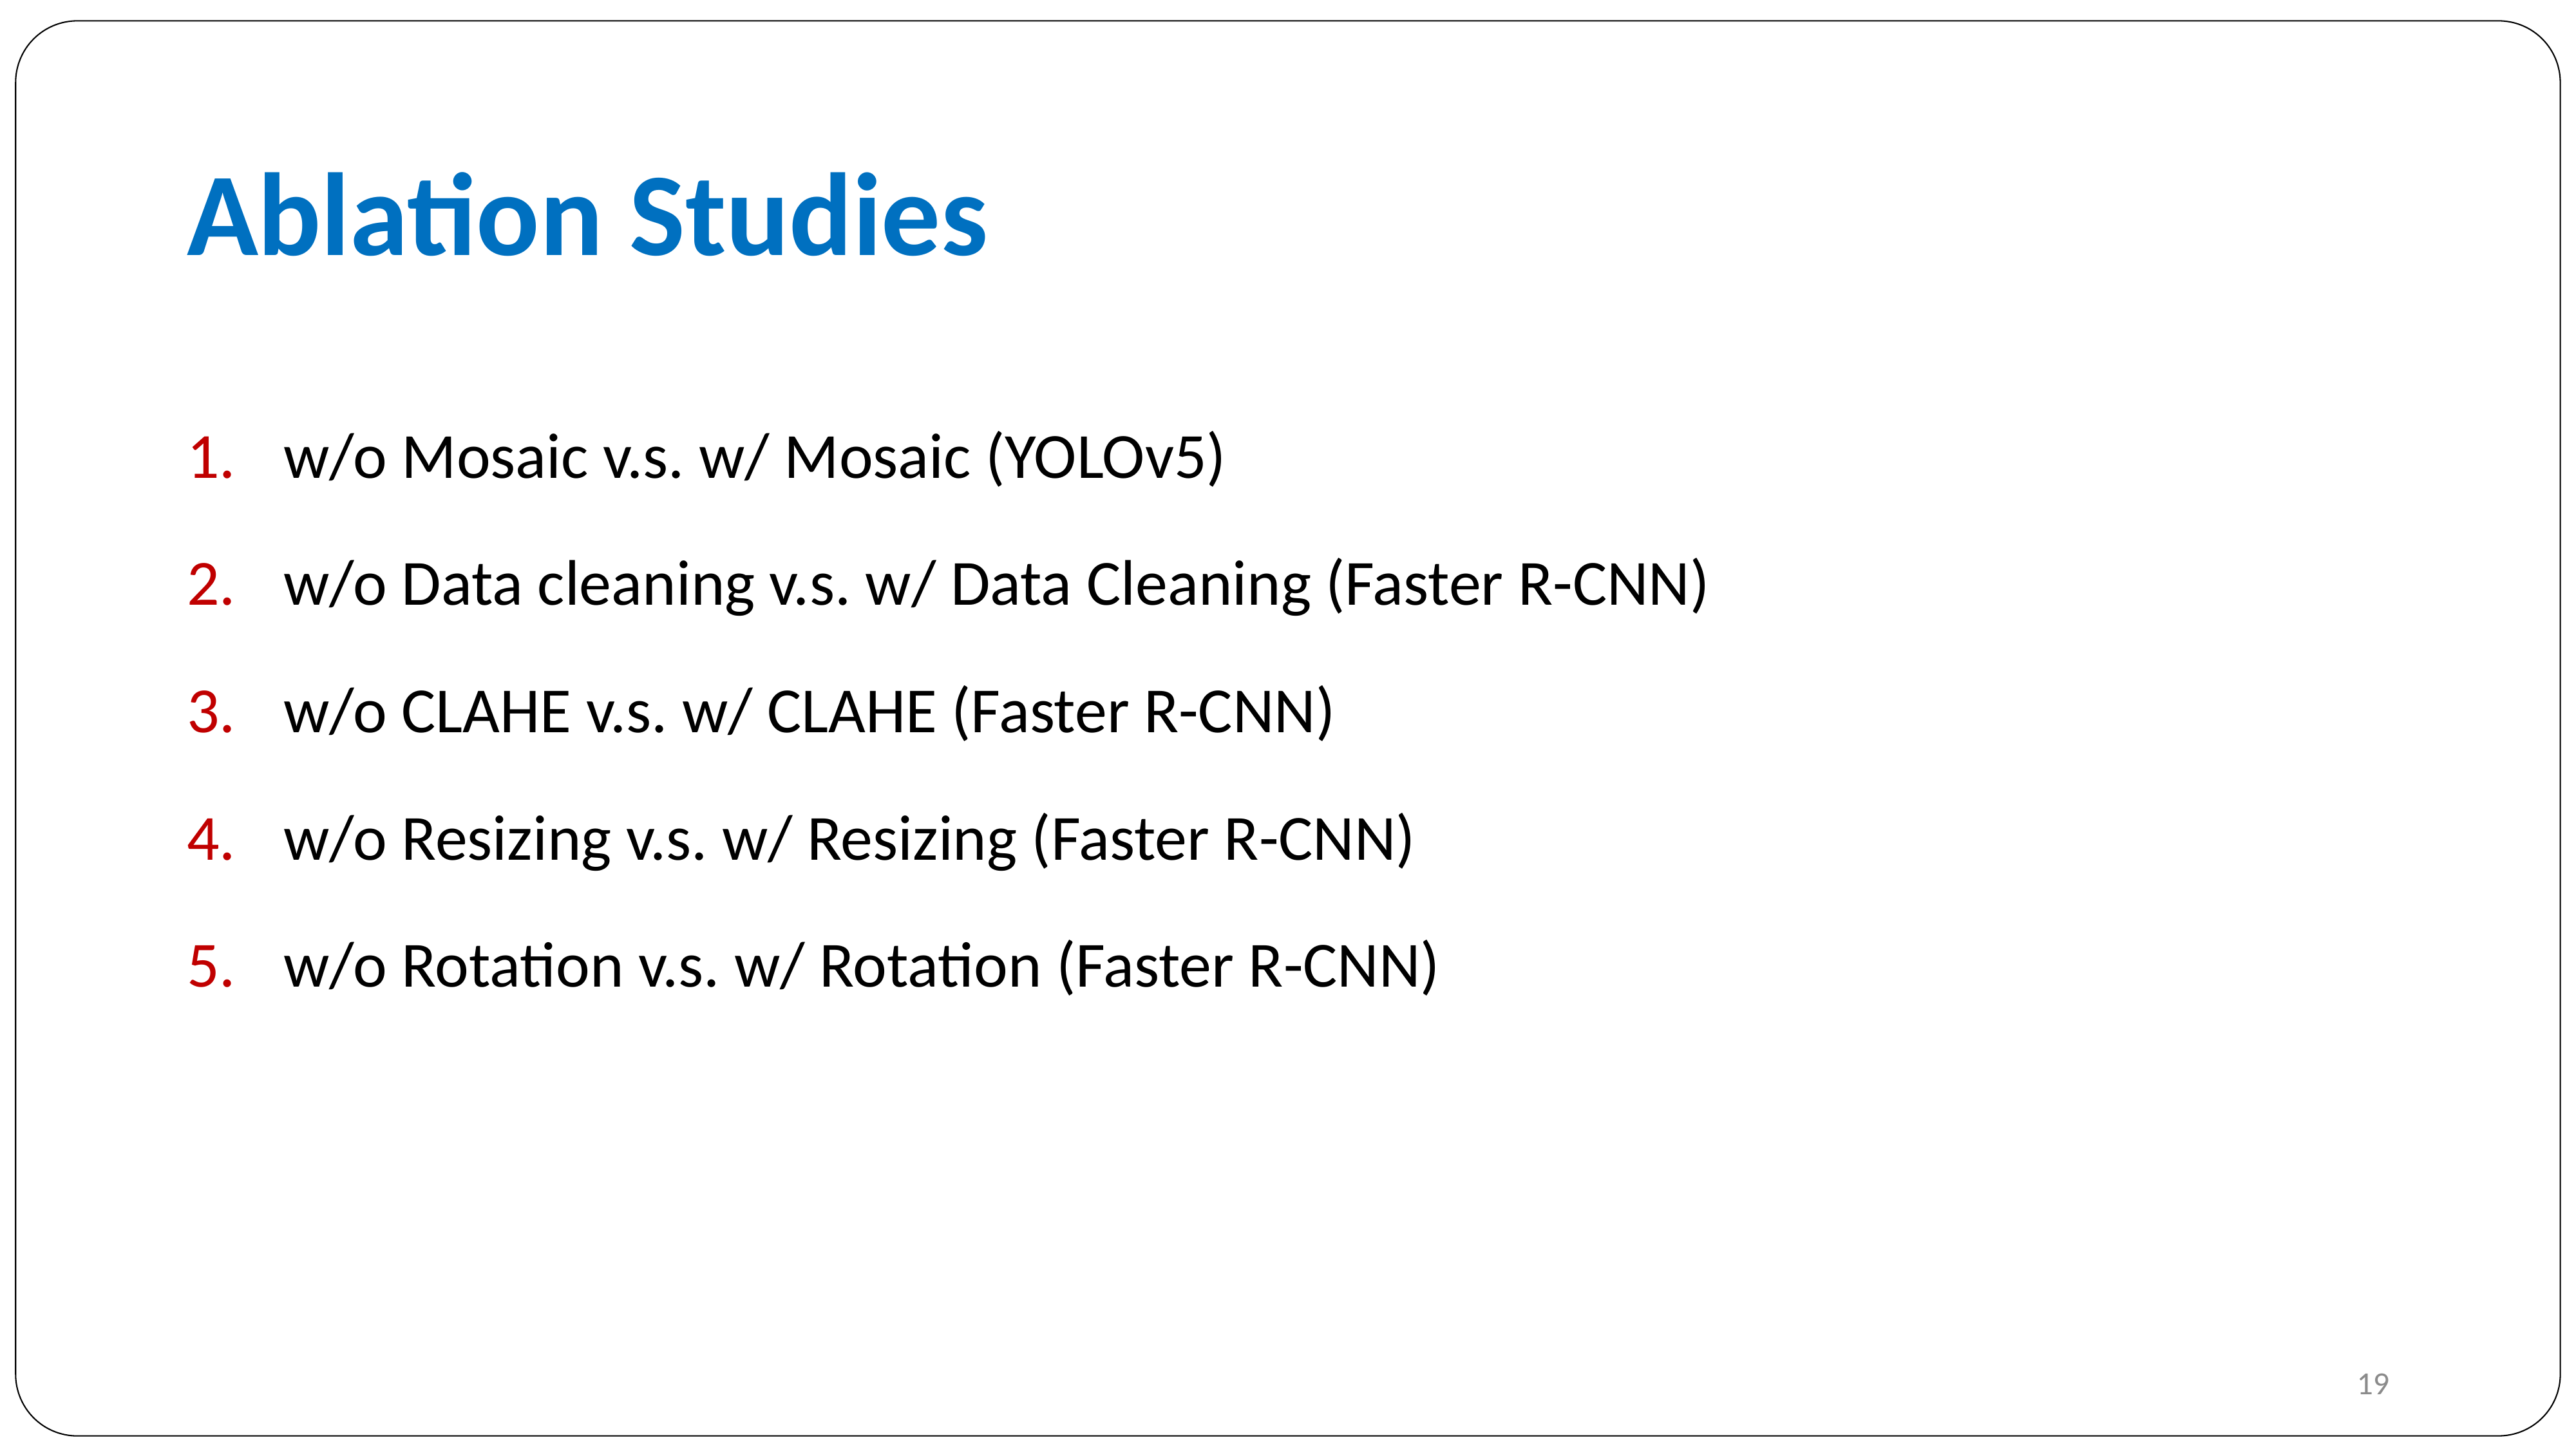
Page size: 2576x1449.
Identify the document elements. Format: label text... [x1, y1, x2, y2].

title Ablation Studies [177, 77, 2399, 357]
list w/o Mosaic v.s. w/ Mosaic (YOLOv5) w/o Data cleaning v.s. w/ Data Cleaning (Faster R-CNN) w/o CLAHE v.s. w/ CLAHE (Faster R-CNN) w/o Resizing v.s. w/ Resizing (Faster R-CNN) w/o Rotation v.s. w/ Rotation (Faster R-CNN) [177, 385, 2399, 1305]
slide_number 19 [1819, 1343, 2399, 1421]
